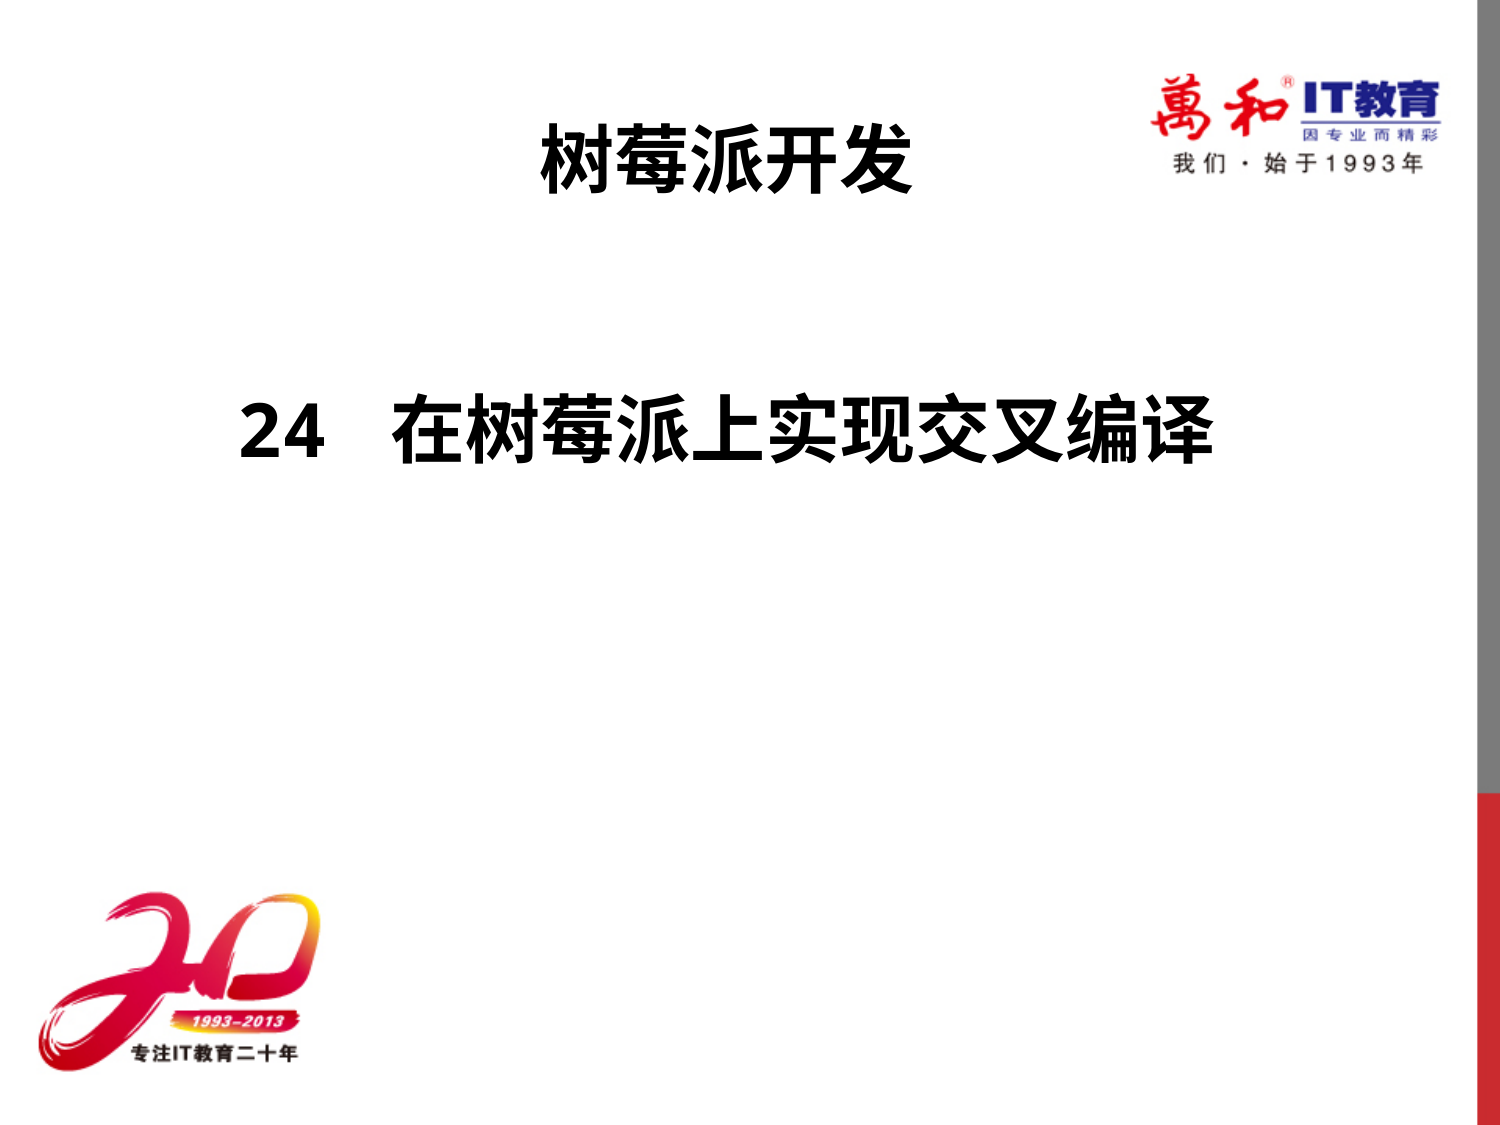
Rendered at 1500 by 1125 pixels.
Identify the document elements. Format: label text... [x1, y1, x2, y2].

text_box 树莓派开发 24 在树莓派上实现交叉编译 [70, 105, 1383, 751]
picture [0, 0, 1500, 1125]
